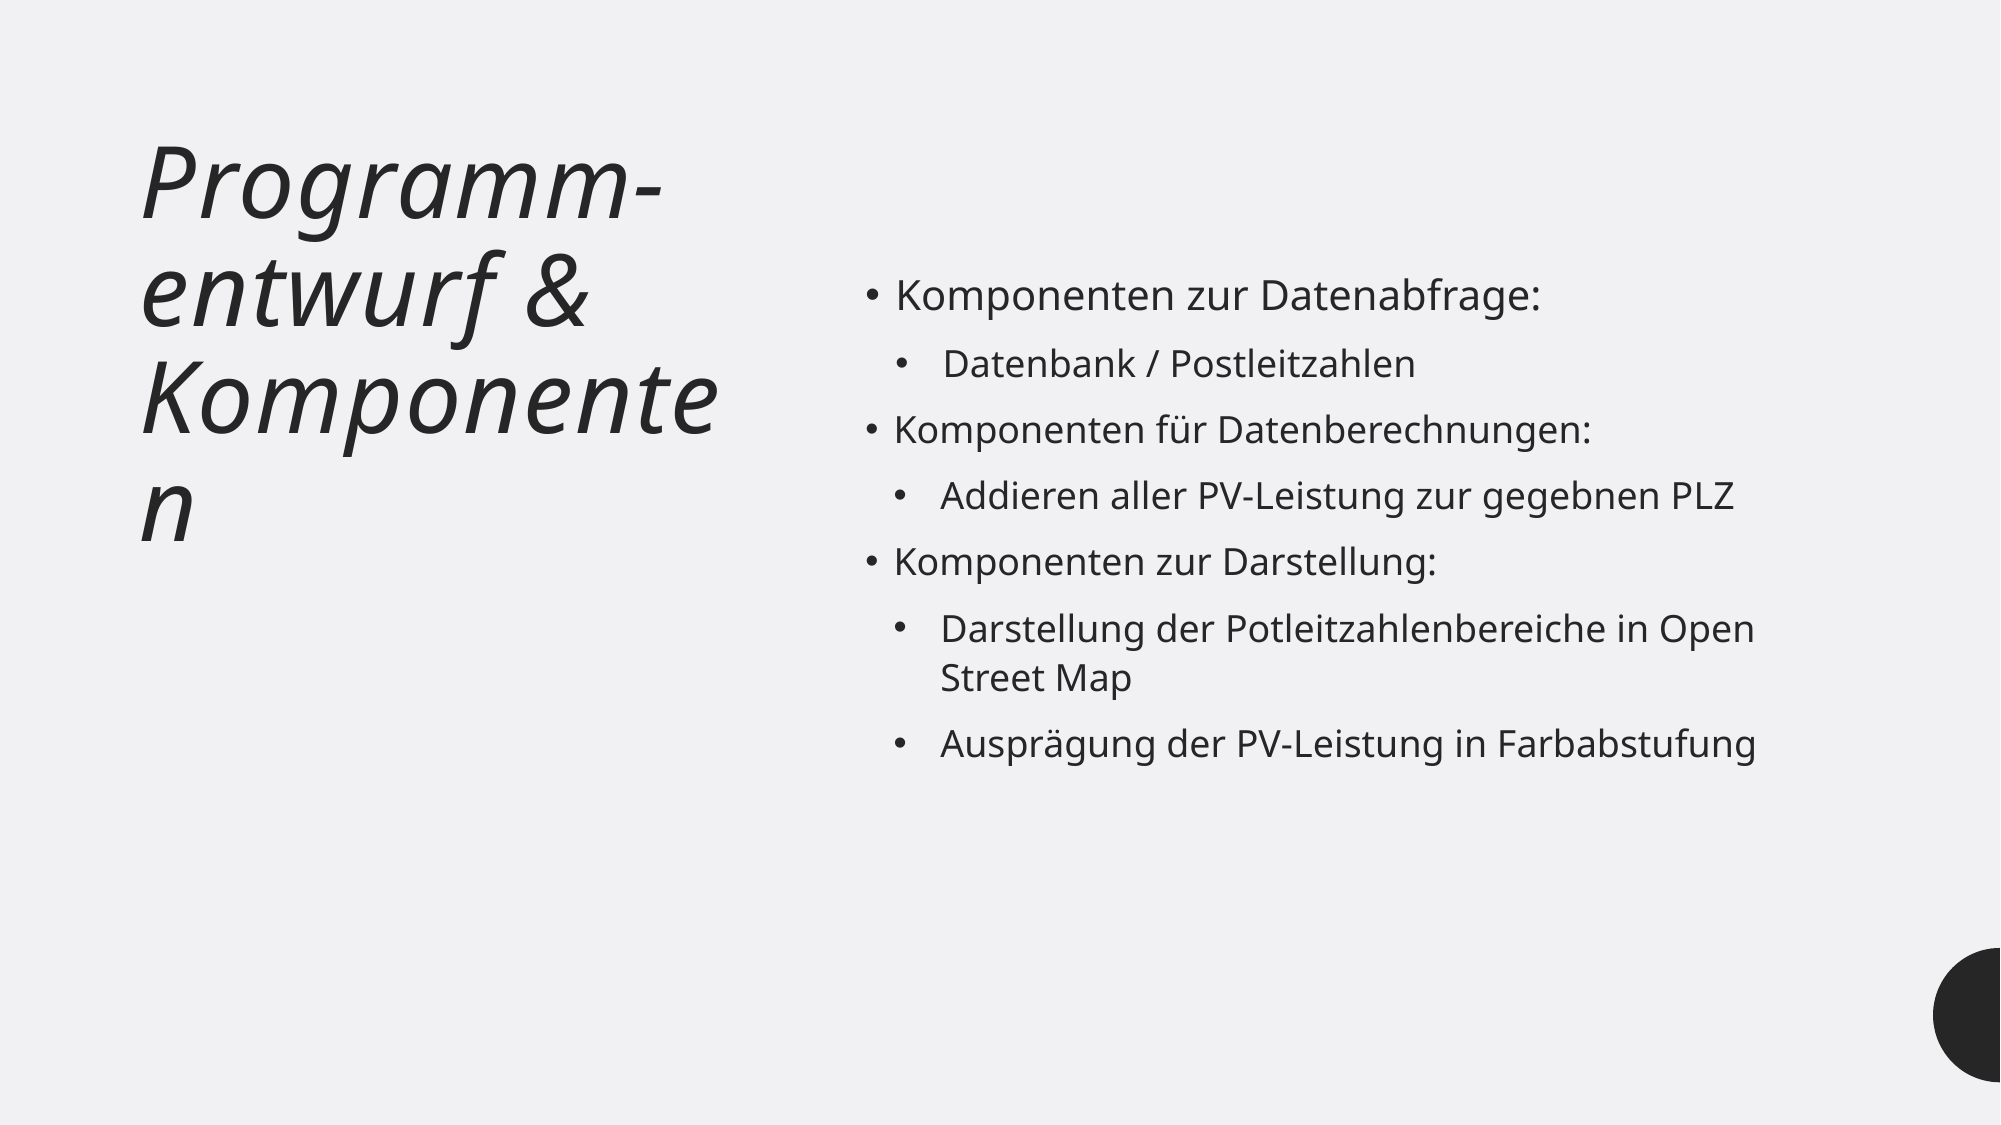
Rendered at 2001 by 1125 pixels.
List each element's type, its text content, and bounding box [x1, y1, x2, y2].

list Komponenten zur Datenabfrage: Datenbank / Postleitzahlen Komponenten für Datenberechnungen: Addieren aller PV-Leistung zur gegebnen PLZ Komponenten zur Darstellung: Darstellung der Potleitzahlenbereiche in Open Street Map Ausprägung der PV-Leistung in Farbabstufung [850, 124, 1875, 905]
title Programm-entwurf & Komponenten [124, 124, 753, 905]
